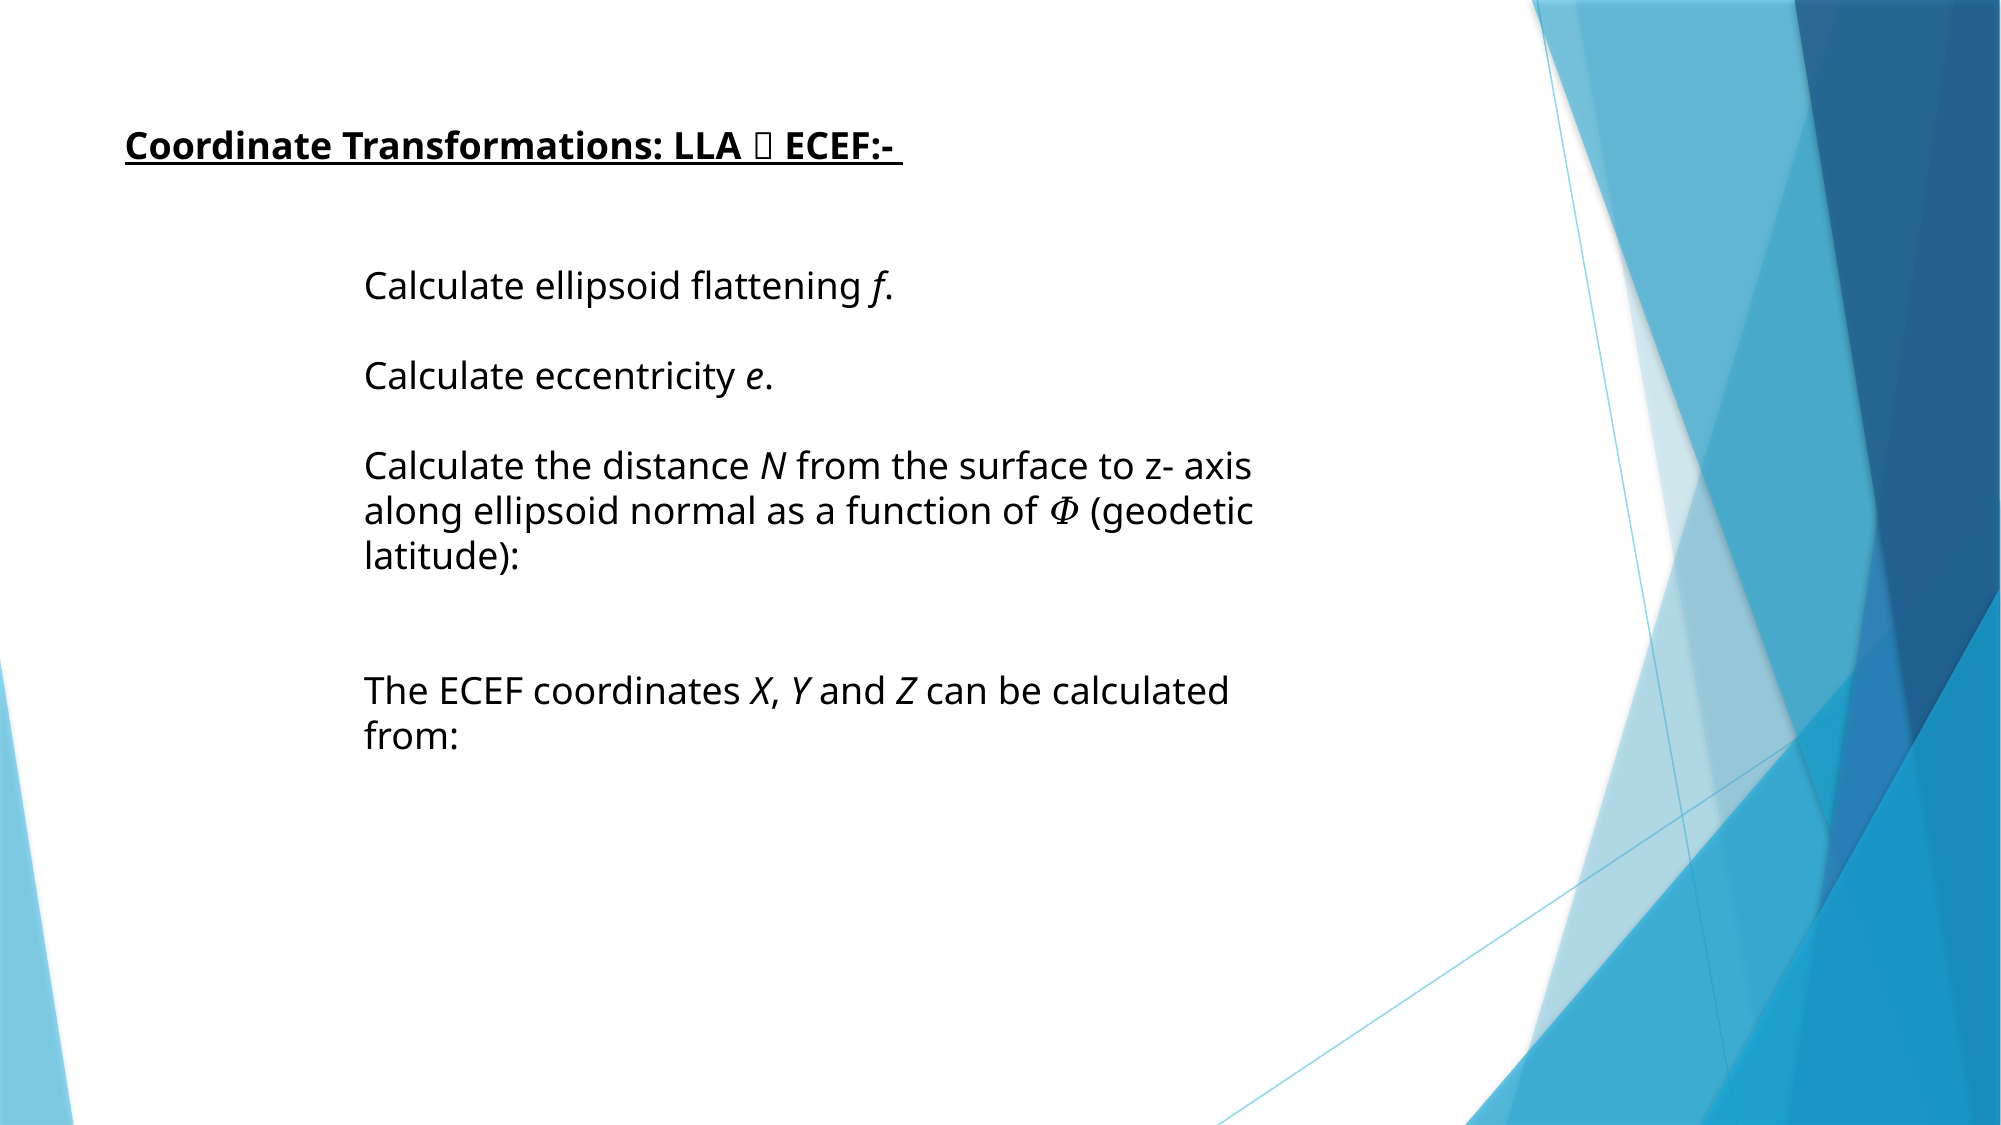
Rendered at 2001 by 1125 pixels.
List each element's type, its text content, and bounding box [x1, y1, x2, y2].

text_box Coordinate Transformations: LLA  ECEF:- [109, 114, 919, 175]
